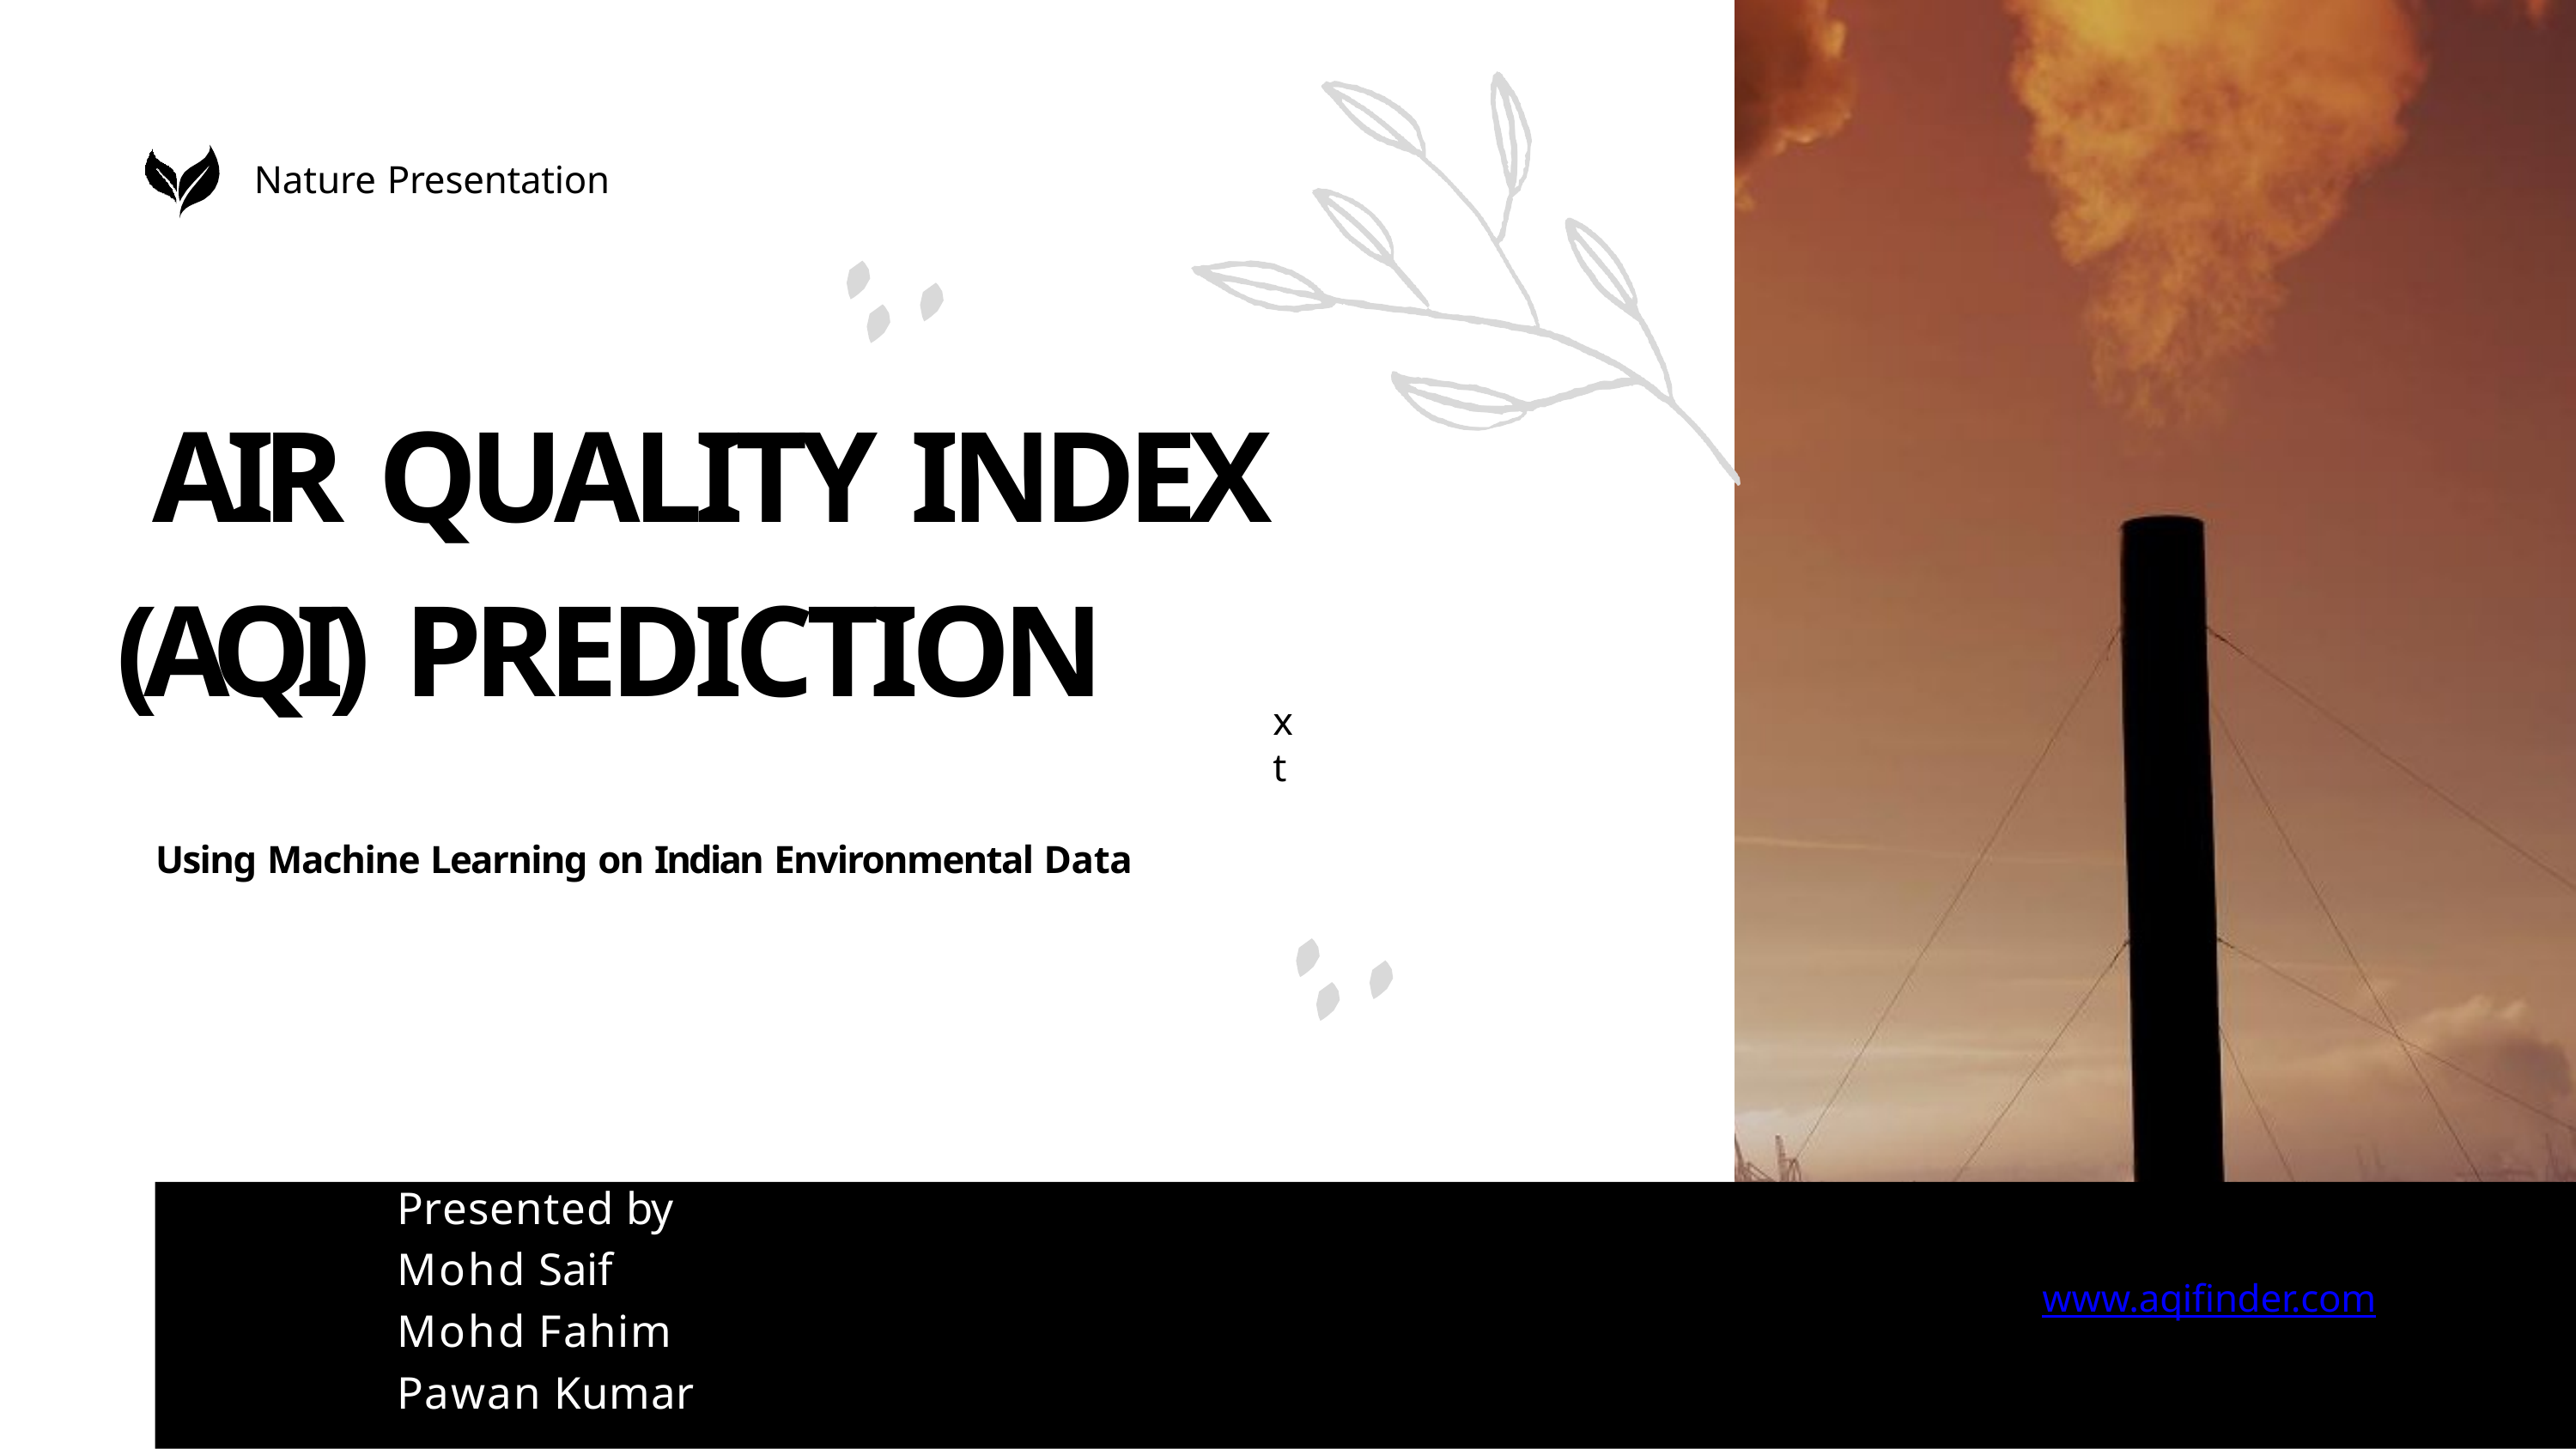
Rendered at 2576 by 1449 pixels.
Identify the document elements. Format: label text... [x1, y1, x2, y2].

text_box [846, 71, 1741, 1022]
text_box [144, 0, 2576, 1449]
text_box (AQI) PREDICTION [114, 569, 138, 722]
